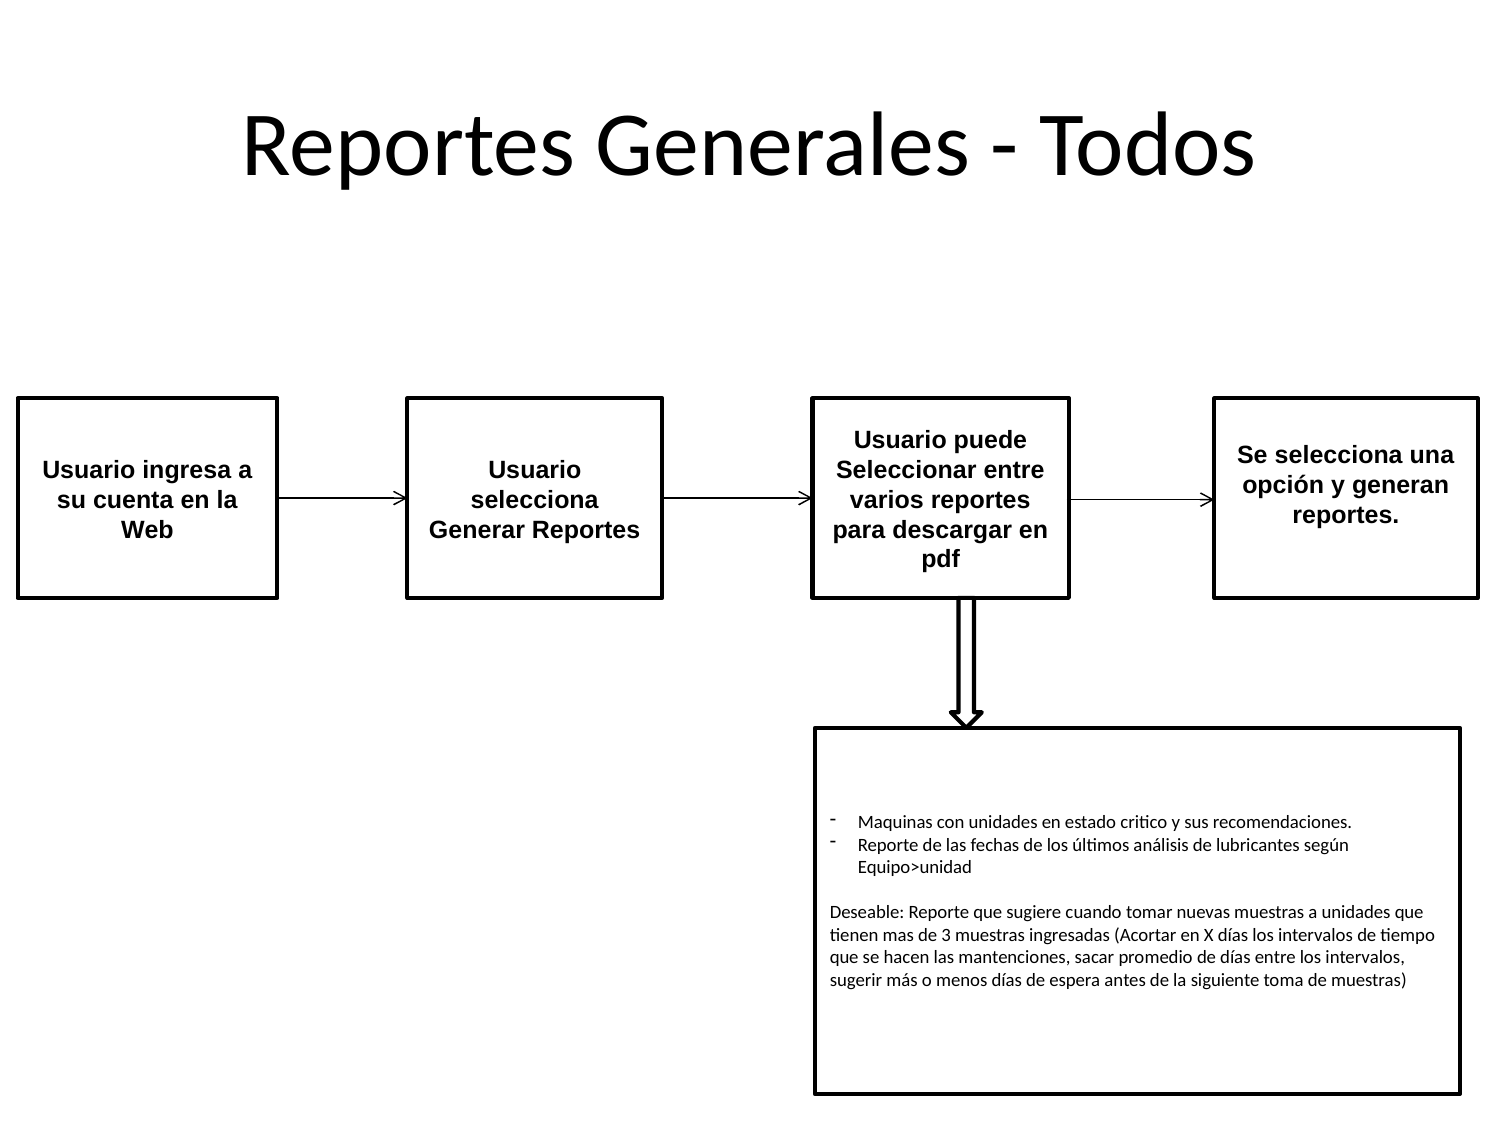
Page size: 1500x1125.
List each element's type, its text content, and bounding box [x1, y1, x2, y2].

title Reportes Generales - Todos [75, 45, 1425, 233]
text_box [948, 595, 984, 726]
text_box Usuario selecciona Generar Reportes [405, 396, 664, 600]
text_box Maquinas con unidades en estado critico y sus recomendaciones. Reporte de las fechas de los últimos análisis de lubricantes según Equipo>unidad Deseable: Reporte que sugiere cuando tomar nuevas muestras a unidades que tienen mas de 3 muestras ingresadas (Acortar en X días los intervalos de tiempo que se hacen las mantenciones, sacar promedio de días entre los intervalos, sugerir más o menos días de espera antes de la siguiente toma de muestras) [813, 726, 1462, 1096]
text_box Usuario ingresa a su cuenta en la Web [16, 396, 279, 600]
text_box Se selecciona una opción y generan reportes. [1212, 396, 1480, 600]
text_box Usuario puede Seleccionar entre varios reportes para descargar en pdf [810, 396, 1071, 600]
